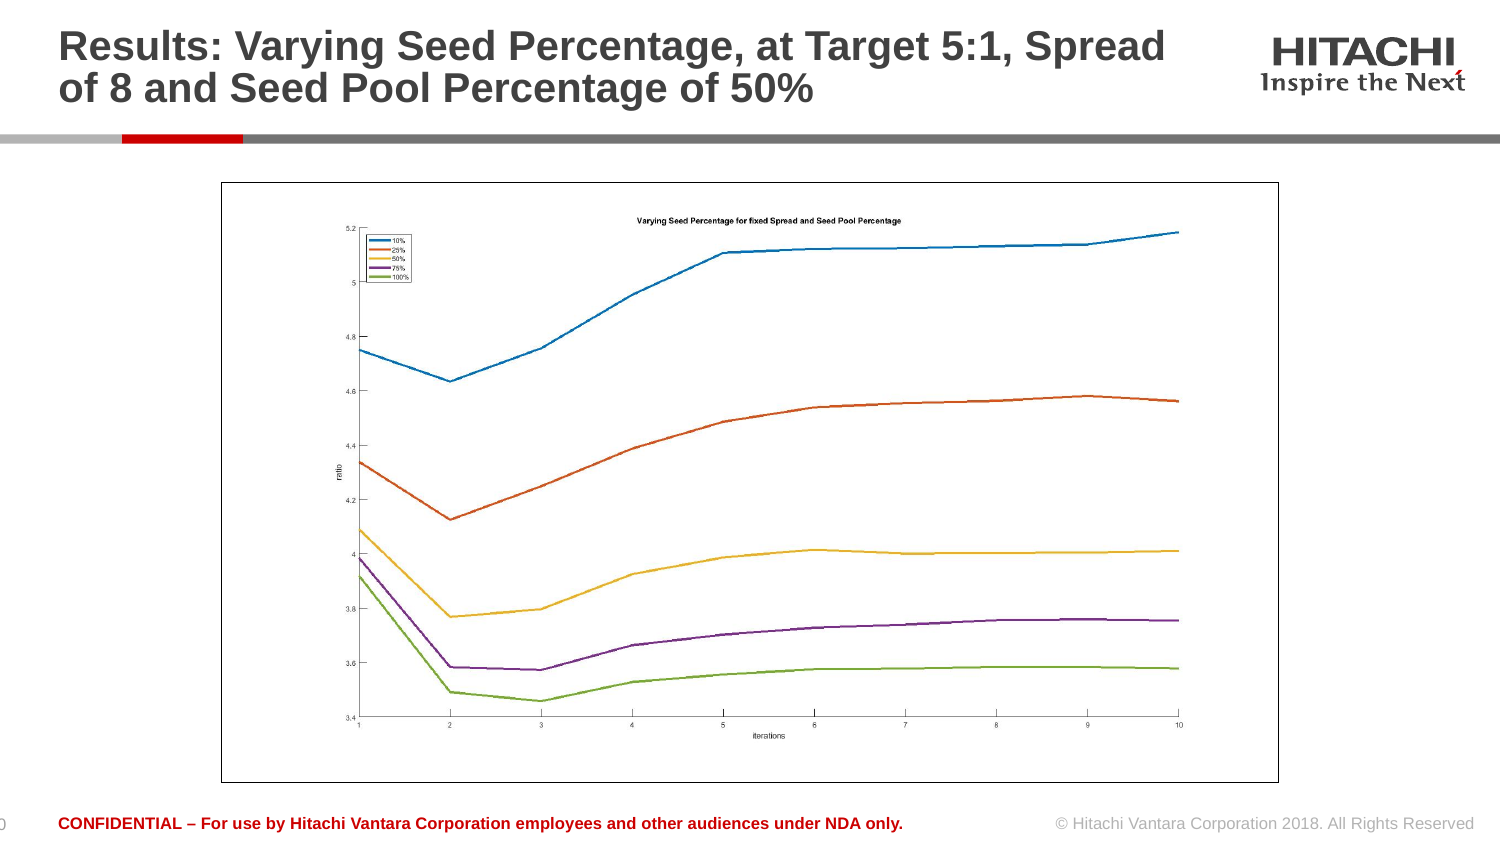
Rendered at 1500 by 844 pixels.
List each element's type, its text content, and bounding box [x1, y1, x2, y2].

title Results: Varying Seed Percentage, at Target 5:1, Spread of 8 and Seed Pool Percentage of 50% [43, 8, 1200, 129]
picture [220, 182, 1280, 783]
